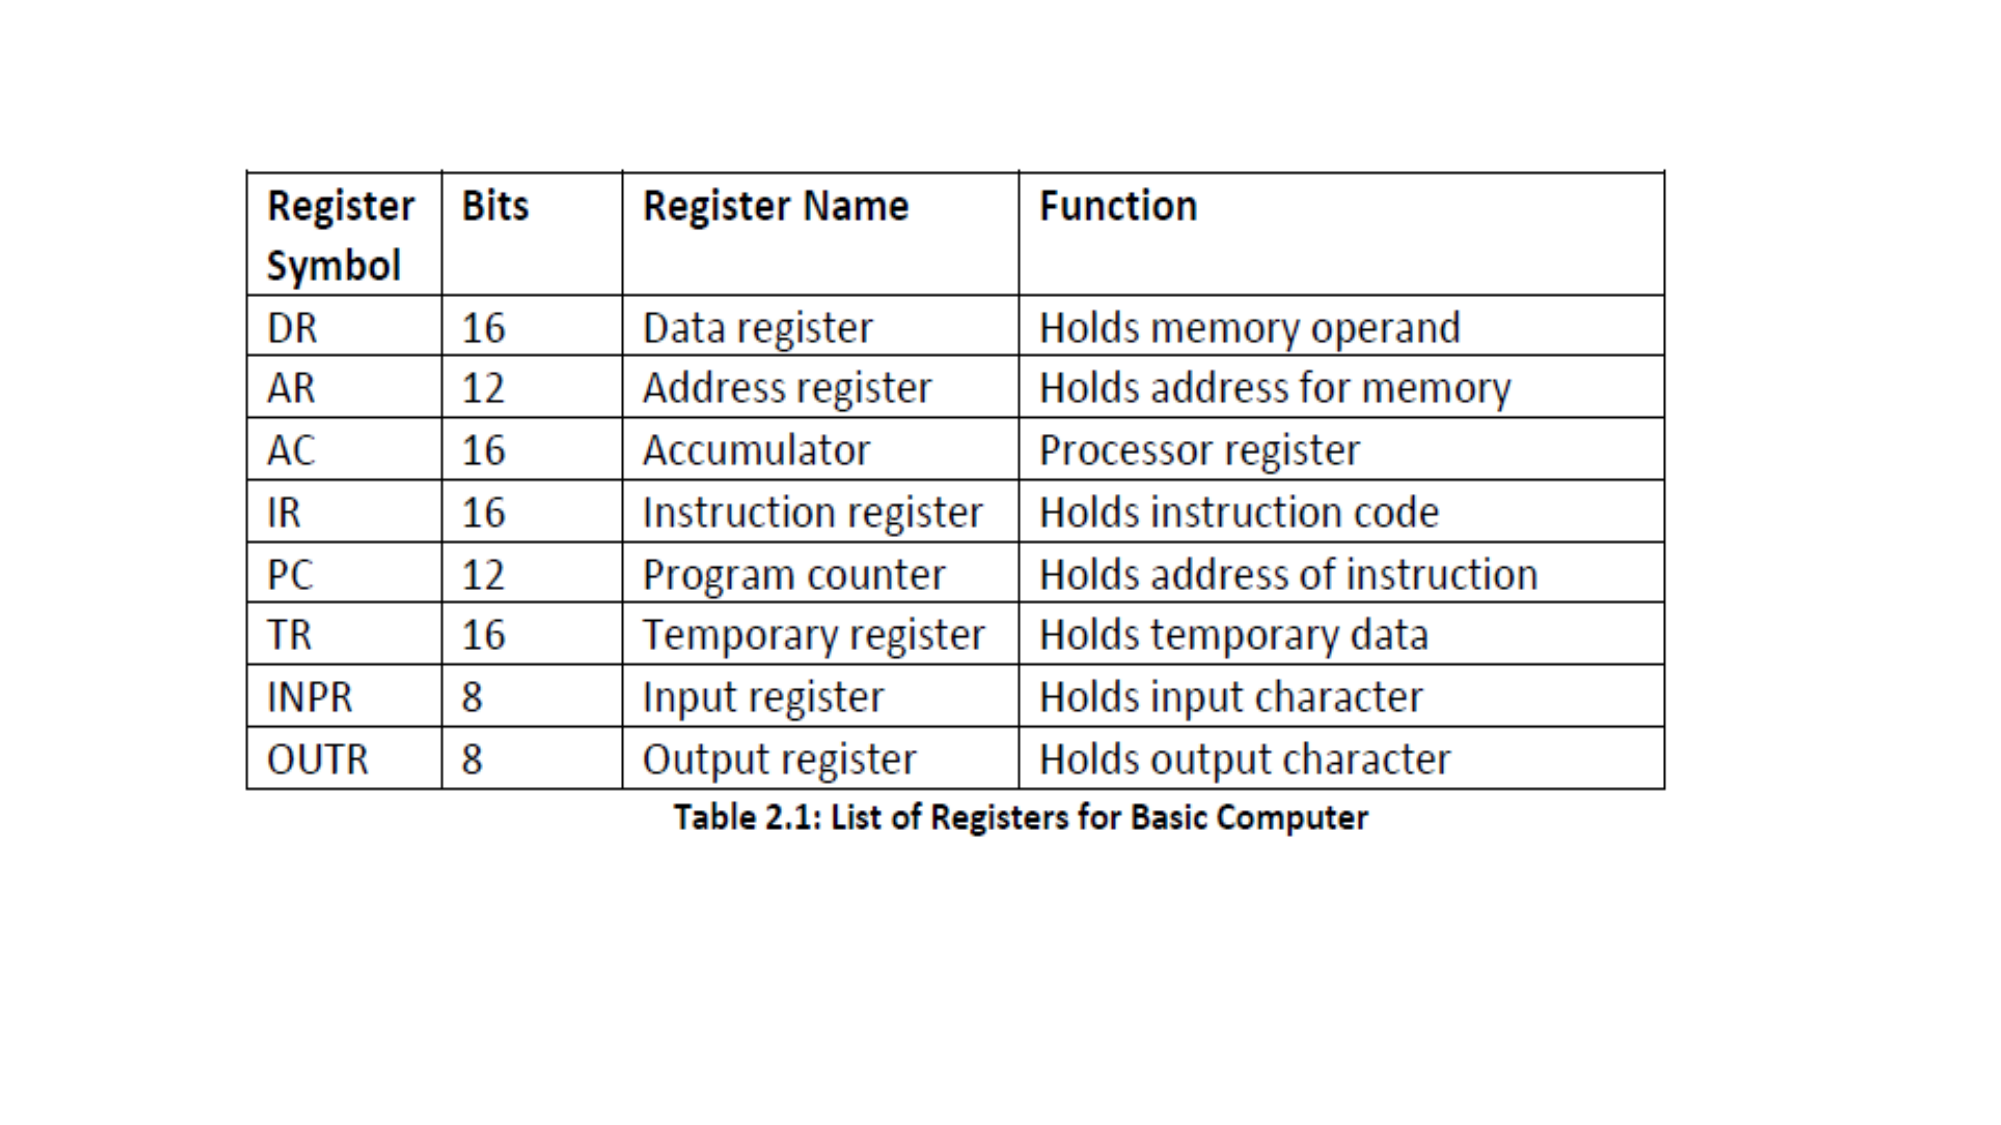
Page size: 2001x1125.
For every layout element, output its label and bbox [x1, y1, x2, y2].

picture [182, 117, 1743, 853]
